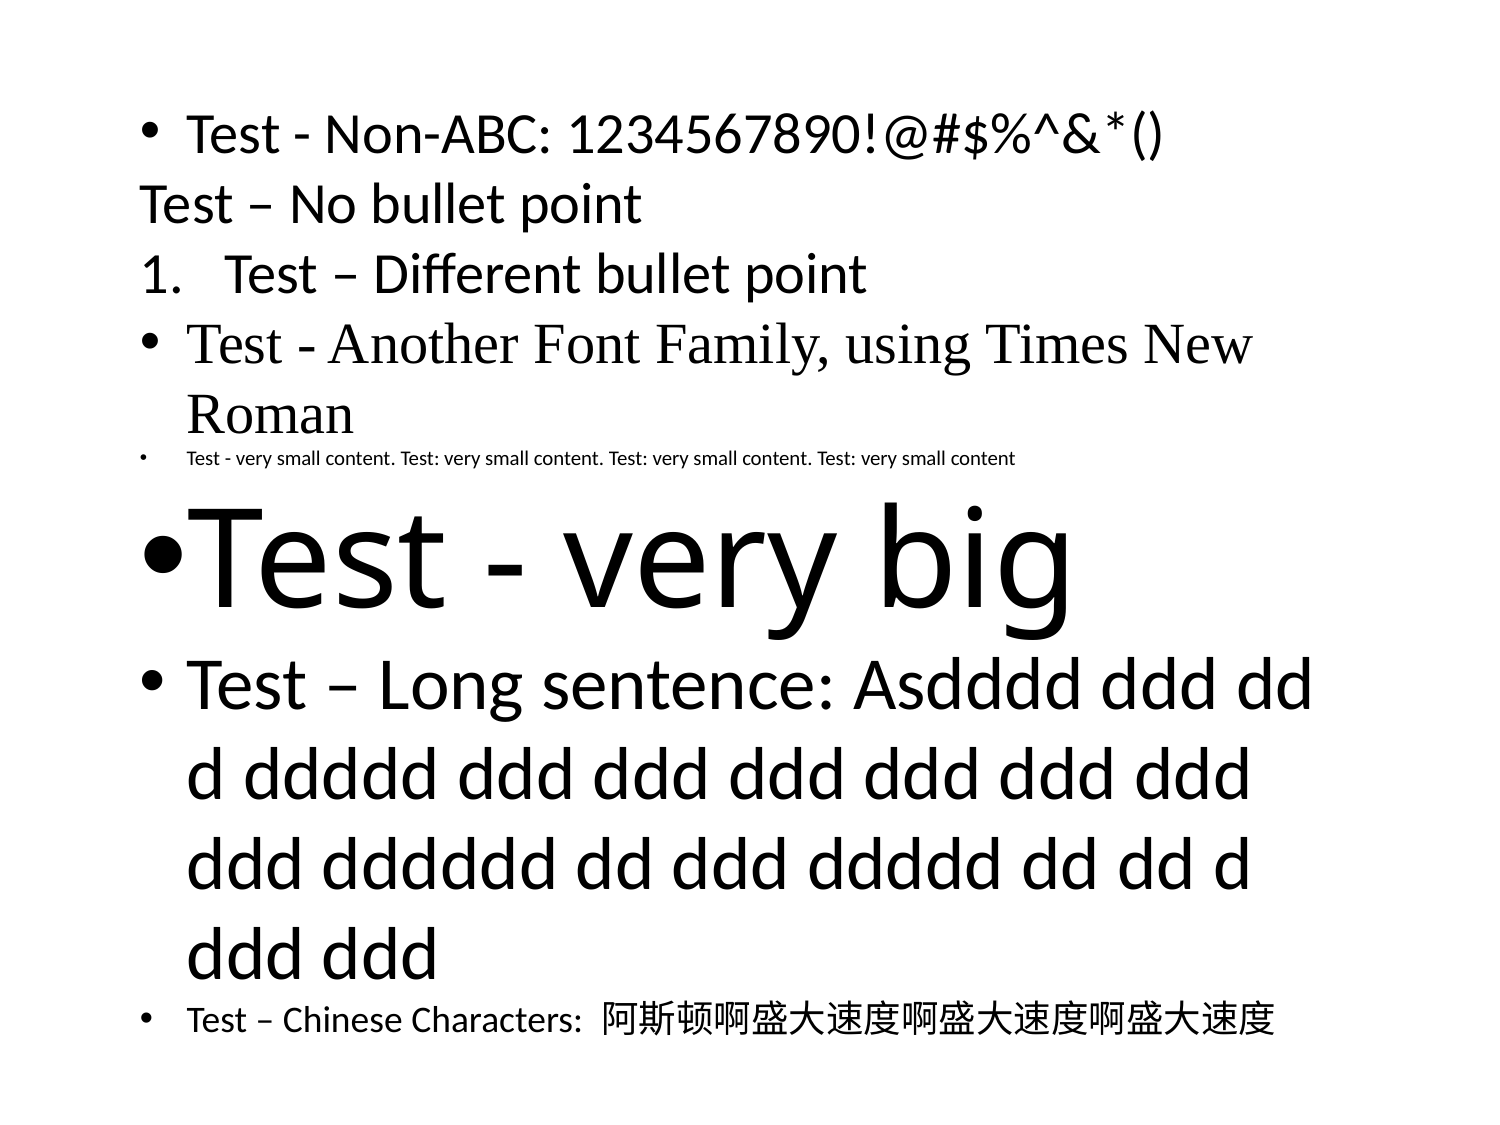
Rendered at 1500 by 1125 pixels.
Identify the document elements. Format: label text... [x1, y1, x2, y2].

text_box Test - Non-ABC: 1234567890!@#$%^&*() Test – No bullet point Test – Different bullet point Test - Another Font Family, using Times New Roman Test - very small content. Test: very small content. Test: very small content. Test: very small content Test - very big Test – Long sentence: Asdddd ddd dd d ddddd ddd ddd ddd ddd ddd ddd ddd dddddd dd ddd ddddd dd dd d ddd ddd Test – Chinese Characters: 阿斯顿啊盛大速度啊盛大速度啊盛大速度 [125, 87, 1375, 1048]
